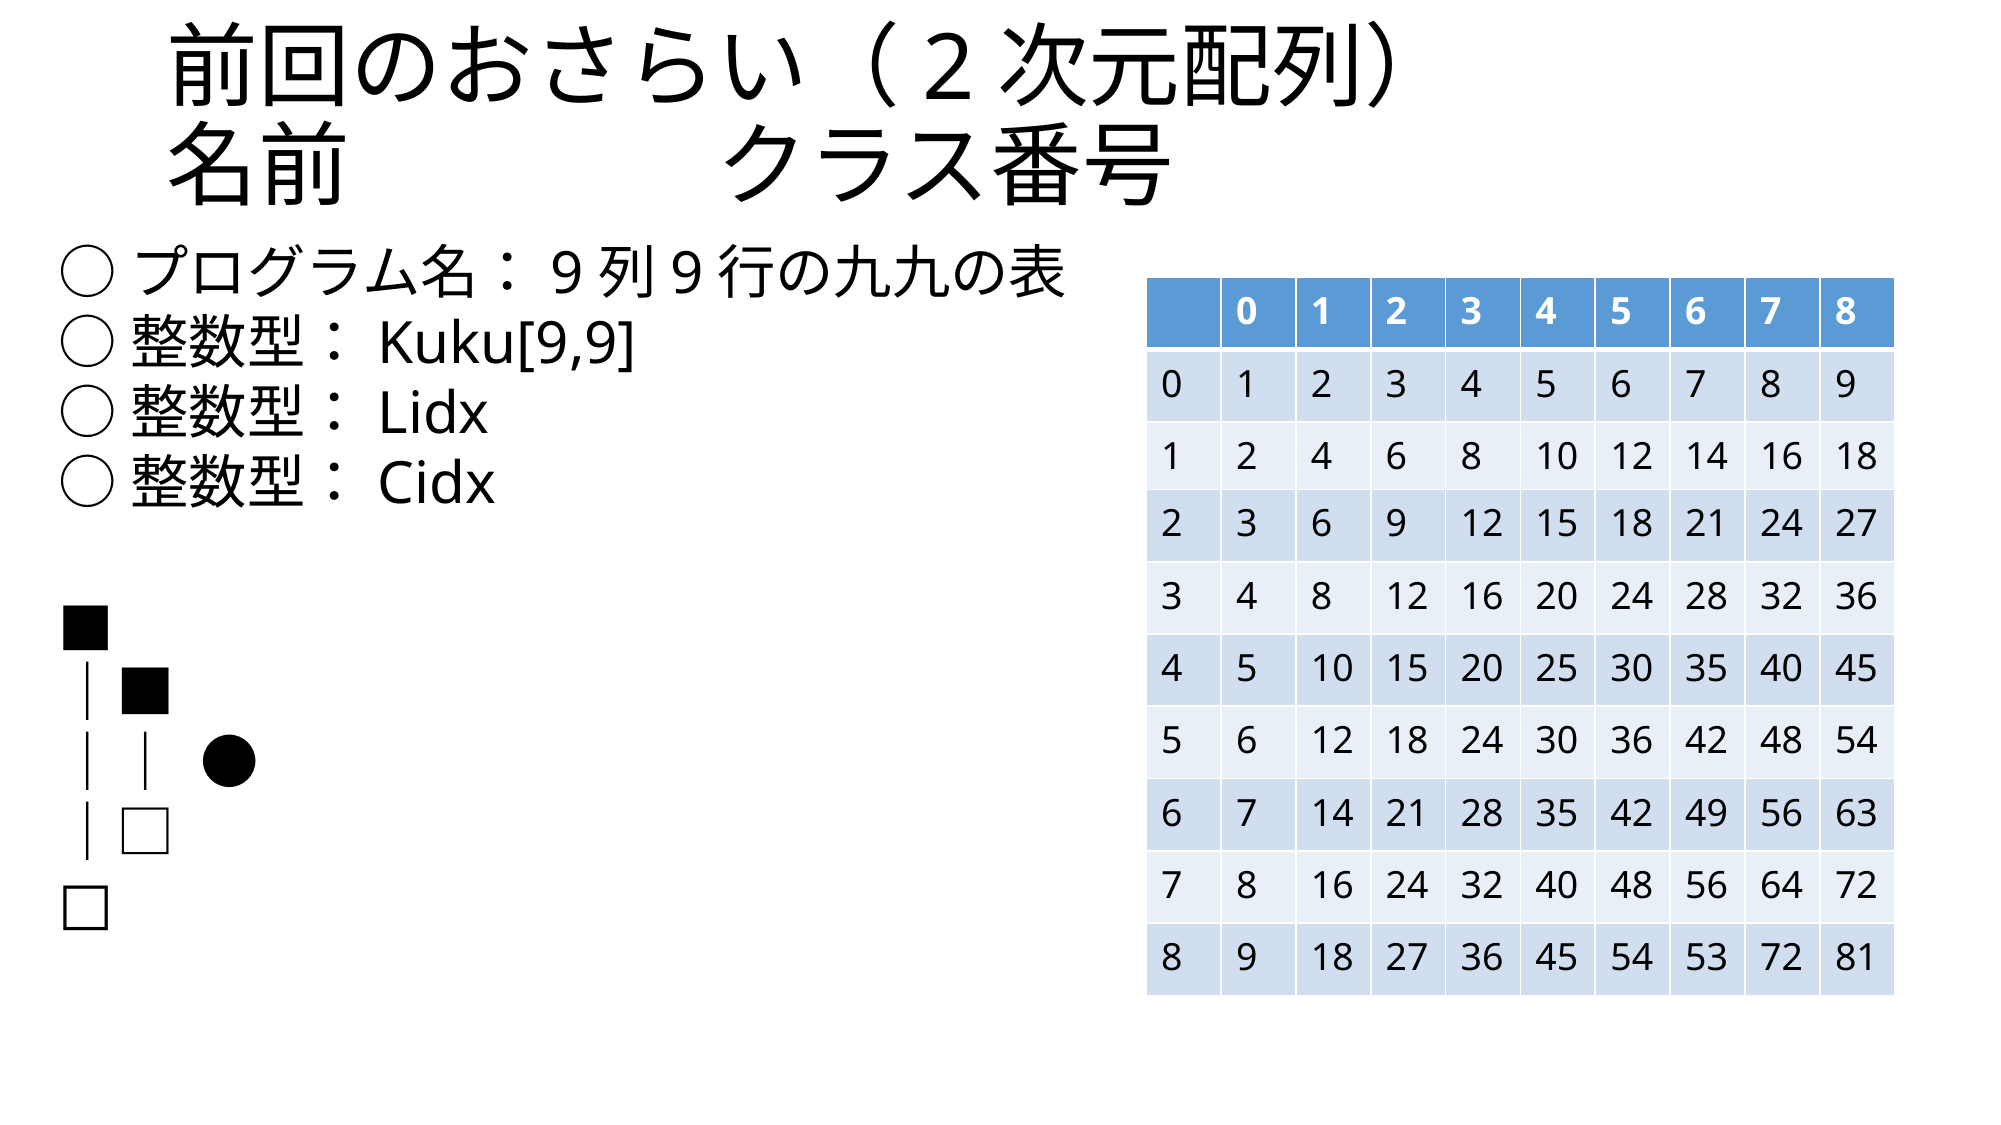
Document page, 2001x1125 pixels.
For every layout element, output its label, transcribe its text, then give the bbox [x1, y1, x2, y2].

table_cell 72 [1821, 852, 1894, 922]
table_cell 72 [1746, 924, 1819, 995]
table_cell 27 [1372, 924, 1445, 995]
table_cell 3 [1372, 352, 1445, 421]
table_cell 5 [1521, 352, 1594, 421]
table_cell 40 [1746, 635, 1819, 705]
table_cell 3 [1147, 563, 1220, 633]
table_header 1 [1297, 278, 1370, 347]
table_cell 36 [1596, 707, 1669, 778]
table_cell 53 [1671, 924, 1744, 995]
table_cell 21 [1671, 490, 1744, 561]
table_cell 56 [1671, 852, 1744, 922]
table_cell 6 [1222, 707, 1295, 778]
table_cell 12 [1297, 707, 1370, 778]
table_cell 63 [1821, 779, 1894, 850]
table_cell 30 [1521, 707, 1594, 778]
table_cell 27 [1821, 490, 1894, 561]
table_cell 7 [1222, 779, 1295, 850]
table_cell 56 [1746, 779, 1819, 850]
table_cell 16 [1446, 563, 1520, 633]
title 前回のおさらい（2次元配列） 名前 クラス番号 [151, 10, 1877, 229]
table_cell 32 [1746, 563, 1819, 633]
table_cell 54 [1596, 924, 1669, 995]
table_header 8 [1821, 278, 1894, 347]
table_cell 7 [1671, 352, 1744, 421]
table_header 2 [1372, 278, 1445, 347]
table_cell 2 [1147, 490, 1220, 561]
table_cell 25 [1521, 635, 1594, 705]
table_cell 2 [1222, 423, 1295, 489]
table_cell 48 [1596, 852, 1669, 922]
table_cell 10 [1297, 635, 1370, 705]
table_header [1147, 278, 1220, 347]
table_cell 6 [1596, 352, 1669, 421]
table_cell 16 [1297, 852, 1370, 922]
table_cell 15 [1372, 635, 1445, 705]
table_cell 24 [1446, 707, 1520, 778]
table_cell 1 [1147, 423, 1220, 489]
table_cell 3 [1222, 490, 1295, 561]
table_cell 9 [1372, 490, 1445, 561]
table_header 4 [1521, 278, 1594, 347]
table_cell 4 [1222, 563, 1295, 633]
table_cell 40 [1521, 852, 1594, 922]
table_cell 15 [1521, 490, 1594, 561]
table_cell 48 [1746, 707, 1819, 778]
table_header 3 [1446, 278, 1520, 347]
table_cell 16 [1746, 423, 1819, 489]
table_cell 0 [1147, 352, 1220, 421]
table_cell 21 [1372, 779, 1445, 850]
table_cell 36 [1821, 563, 1894, 633]
table_cell 28 [1671, 563, 1744, 633]
table_cell 8 [1297, 563, 1370, 633]
table_cell 4 [1147, 635, 1220, 705]
table_cell 30 [1596, 635, 1669, 705]
table_cell 8 [1446, 423, 1520, 489]
table_cell 2 [1297, 352, 1370, 421]
table_cell 8 [1147, 924, 1220, 995]
table_cell 45 [1821, 635, 1894, 705]
table_cell 12 [1446, 490, 1520, 561]
table_cell 14 [1297, 779, 1370, 850]
table_cell 18 [1821, 423, 1894, 489]
table_cell 42 [1671, 707, 1744, 778]
table_cell 10 [1521, 423, 1594, 489]
table_header 6 [1671, 278, 1744, 347]
table_cell 24 [1596, 563, 1669, 633]
table_cell 20 [1446, 635, 1520, 705]
table_cell 9 [1222, 924, 1295, 995]
table_cell 64 [1746, 852, 1819, 922]
table_cell 32 [1446, 852, 1520, 922]
table_cell 4 [1446, 352, 1520, 421]
table_cell 54 [1821, 707, 1894, 778]
table_cell 18 [1297, 924, 1370, 995]
table_cell 49 [1671, 779, 1744, 850]
table_cell 24 [1746, 490, 1819, 561]
table_cell 1 [1222, 352, 1295, 421]
table_cell 18 [1596, 490, 1669, 561]
table_cell 7 [1147, 852, 1220, 922]
table_cell 6 [1372, 423, 1445, 489]
table_cell 81 [1821, 924, 1894, 995]
table_header 0 [1222, 278, 1295, 347]
table_cell 9 [1821, 352, 1894, 421]
table_header 5 [1596, 278, 1669, 347]
table_cell 20 [1521, 563, 1594, 633]
table_cell 12 [1596, 423, 1669, 489]
table_cell 36 [1446, 924, 1520, 995]
table_cell 18 [1372, 707, 1445, 778]
table_cell 14 [1671, 423, 1744, 489]
table_cell 8 [1222, 852, 1295, 922]
table_cell 6 [1147, 779, 1220, 850]
table_header 7 [1746, 278, 1819, 347]
table_cell 12 [1372, 563, 1445, 633]
table_cell 42 [1596, 779, 1669, 850]
table_cell 35 [1671, 635, 1744, 705]
table_cell 35 [1521, 779, 1594, 850]
table_cell 8 [1746, 352, 1819, 421]
table_cell 5 [1147, 707, 1220, 778]
table_cell 24 [1372, 852, 1445, 922]
text_box ○プログラム名：9列9行の九九の表 ○整数型：Kuku[9,9] ○整数型：Lidx ○整数型：Cidx ■ ｜■ ｜｜ ● ｜□ □ [43, 228, 1085, 1013]
table_cell 4 [1297, 423, 1370, 489]
table_cell 5 [1222, 635, 1295, 705]
table_cell 6 [1297, 490, 1370, 561]
table_cell 45 [1521, 924, 1594, 995]
table_cell 28 [1446, 779, 1520, 850]
